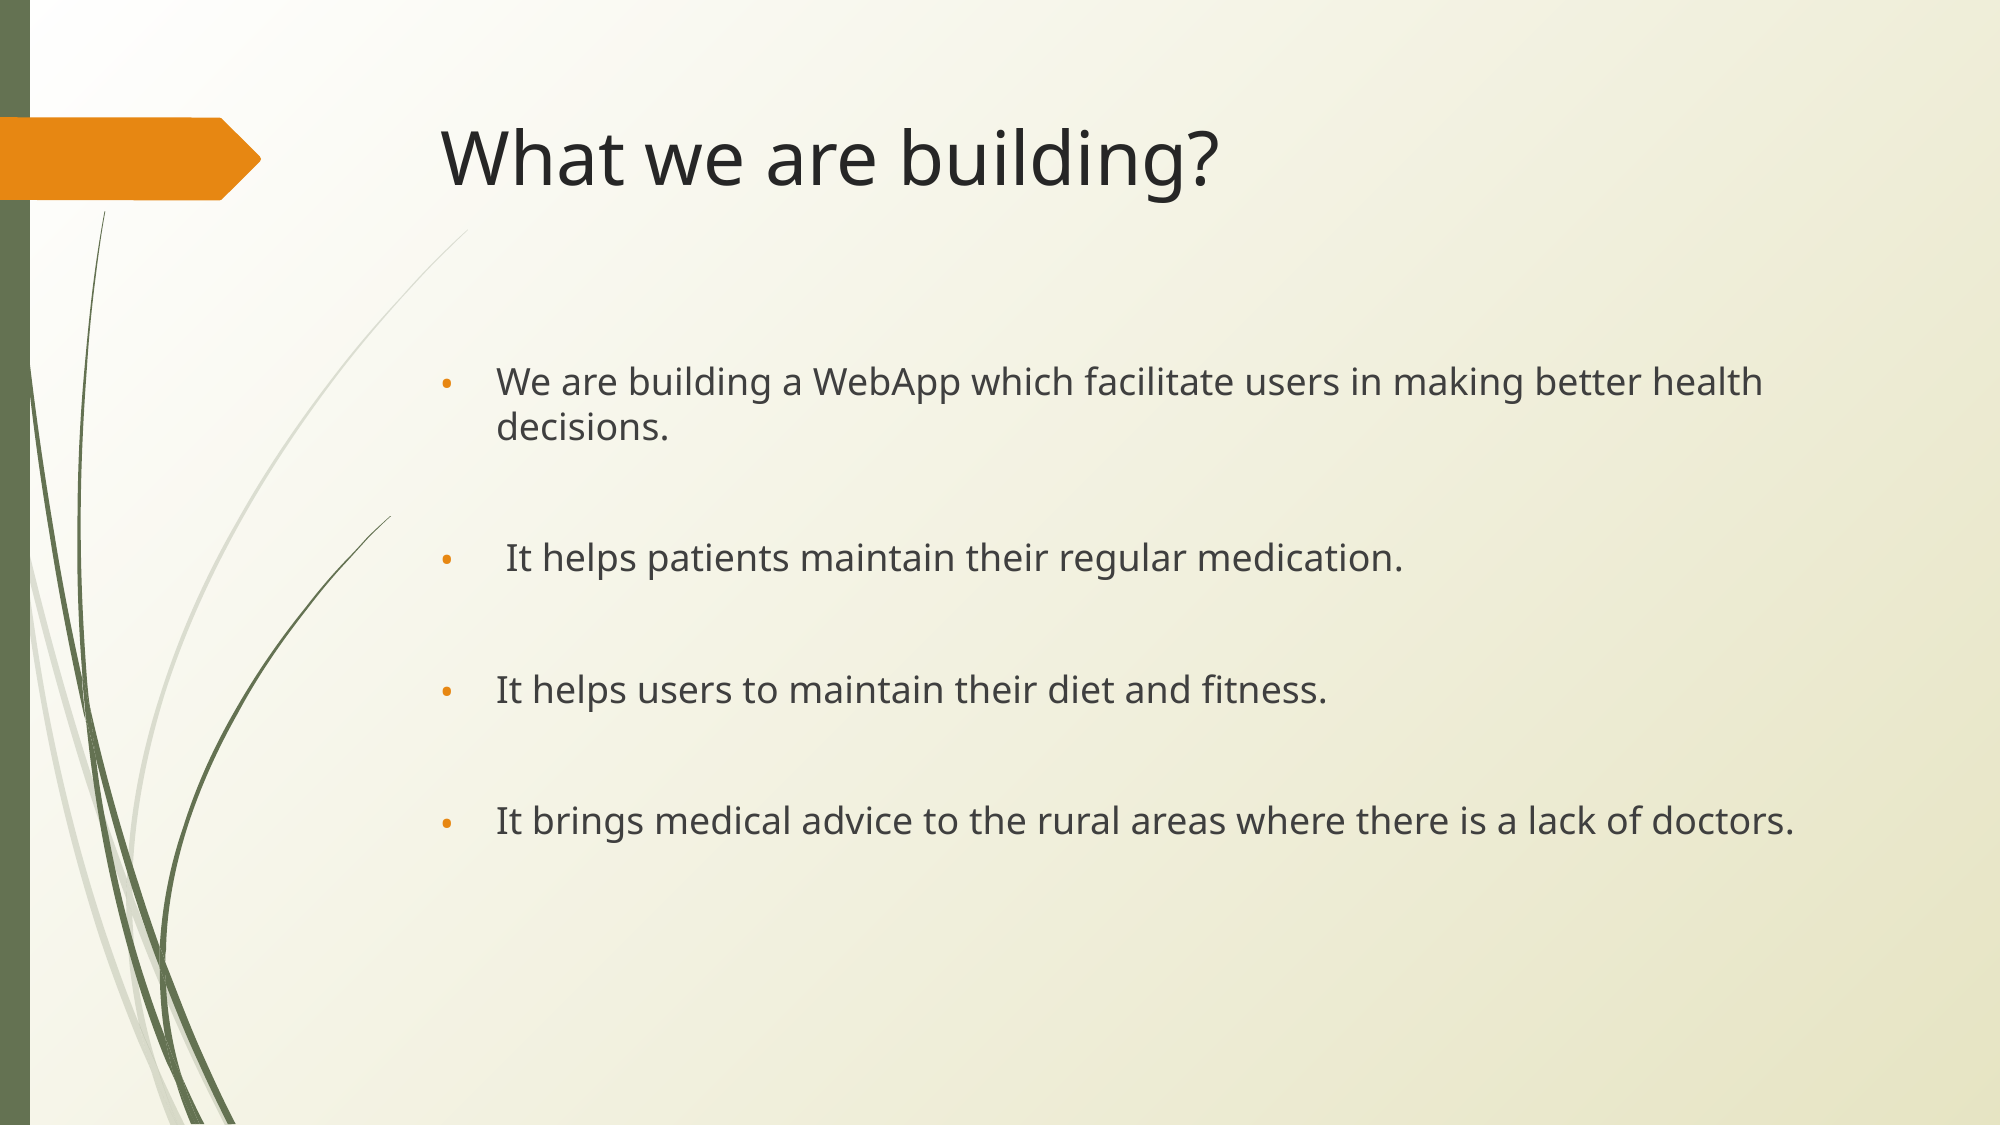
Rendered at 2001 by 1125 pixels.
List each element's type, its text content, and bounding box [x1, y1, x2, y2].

title What we are building? [425, 102, 1888, 313]
list We are building a WebApp which facilitate users in making better health decisions. It helps patients maintain their regular medication. It helps users to maintain their diet and fitness. It brings medical advice to the rural areas where there is a lack of doctors. [424, 350, 1888, 970]
